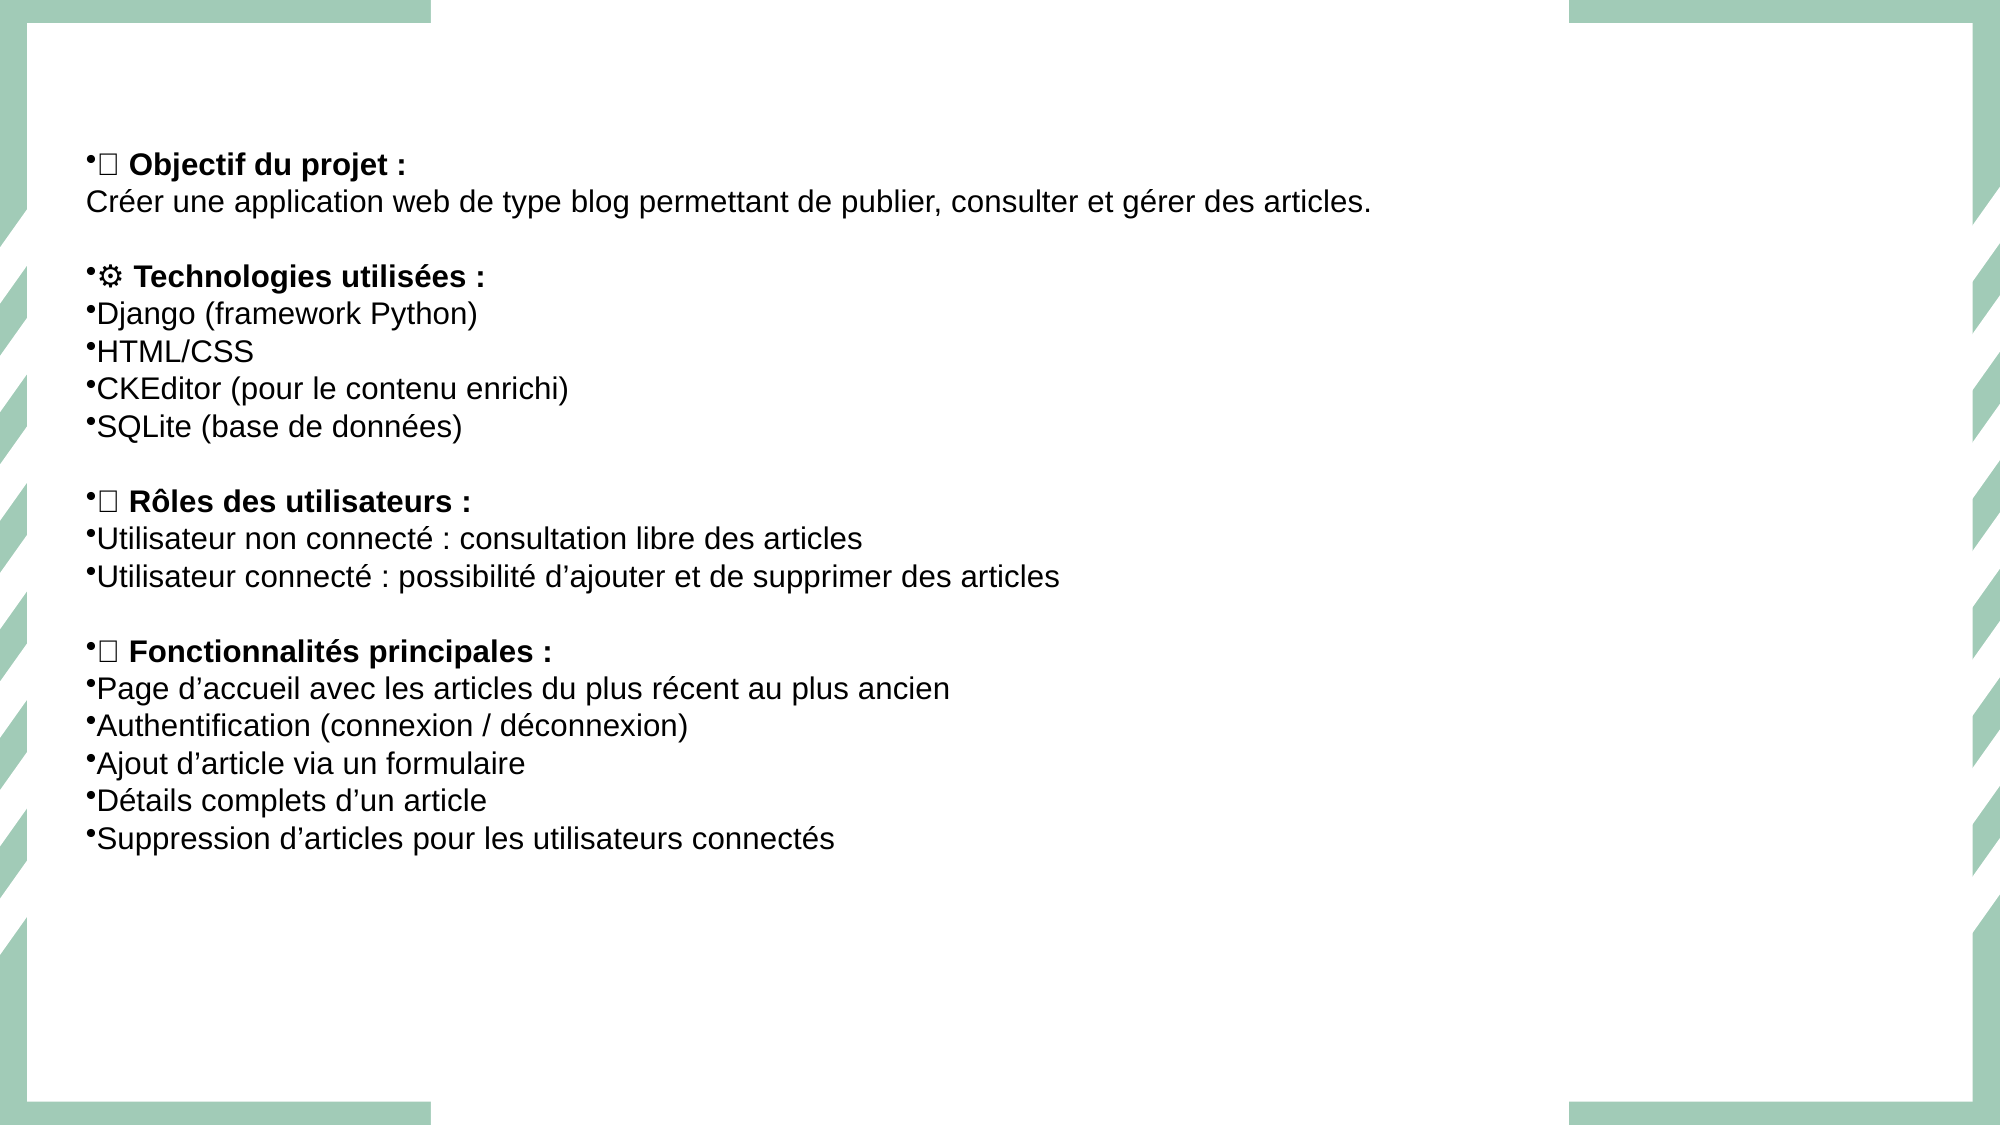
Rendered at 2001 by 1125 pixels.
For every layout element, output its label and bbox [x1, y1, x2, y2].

text_box [0, 0, 2000, 1125]
